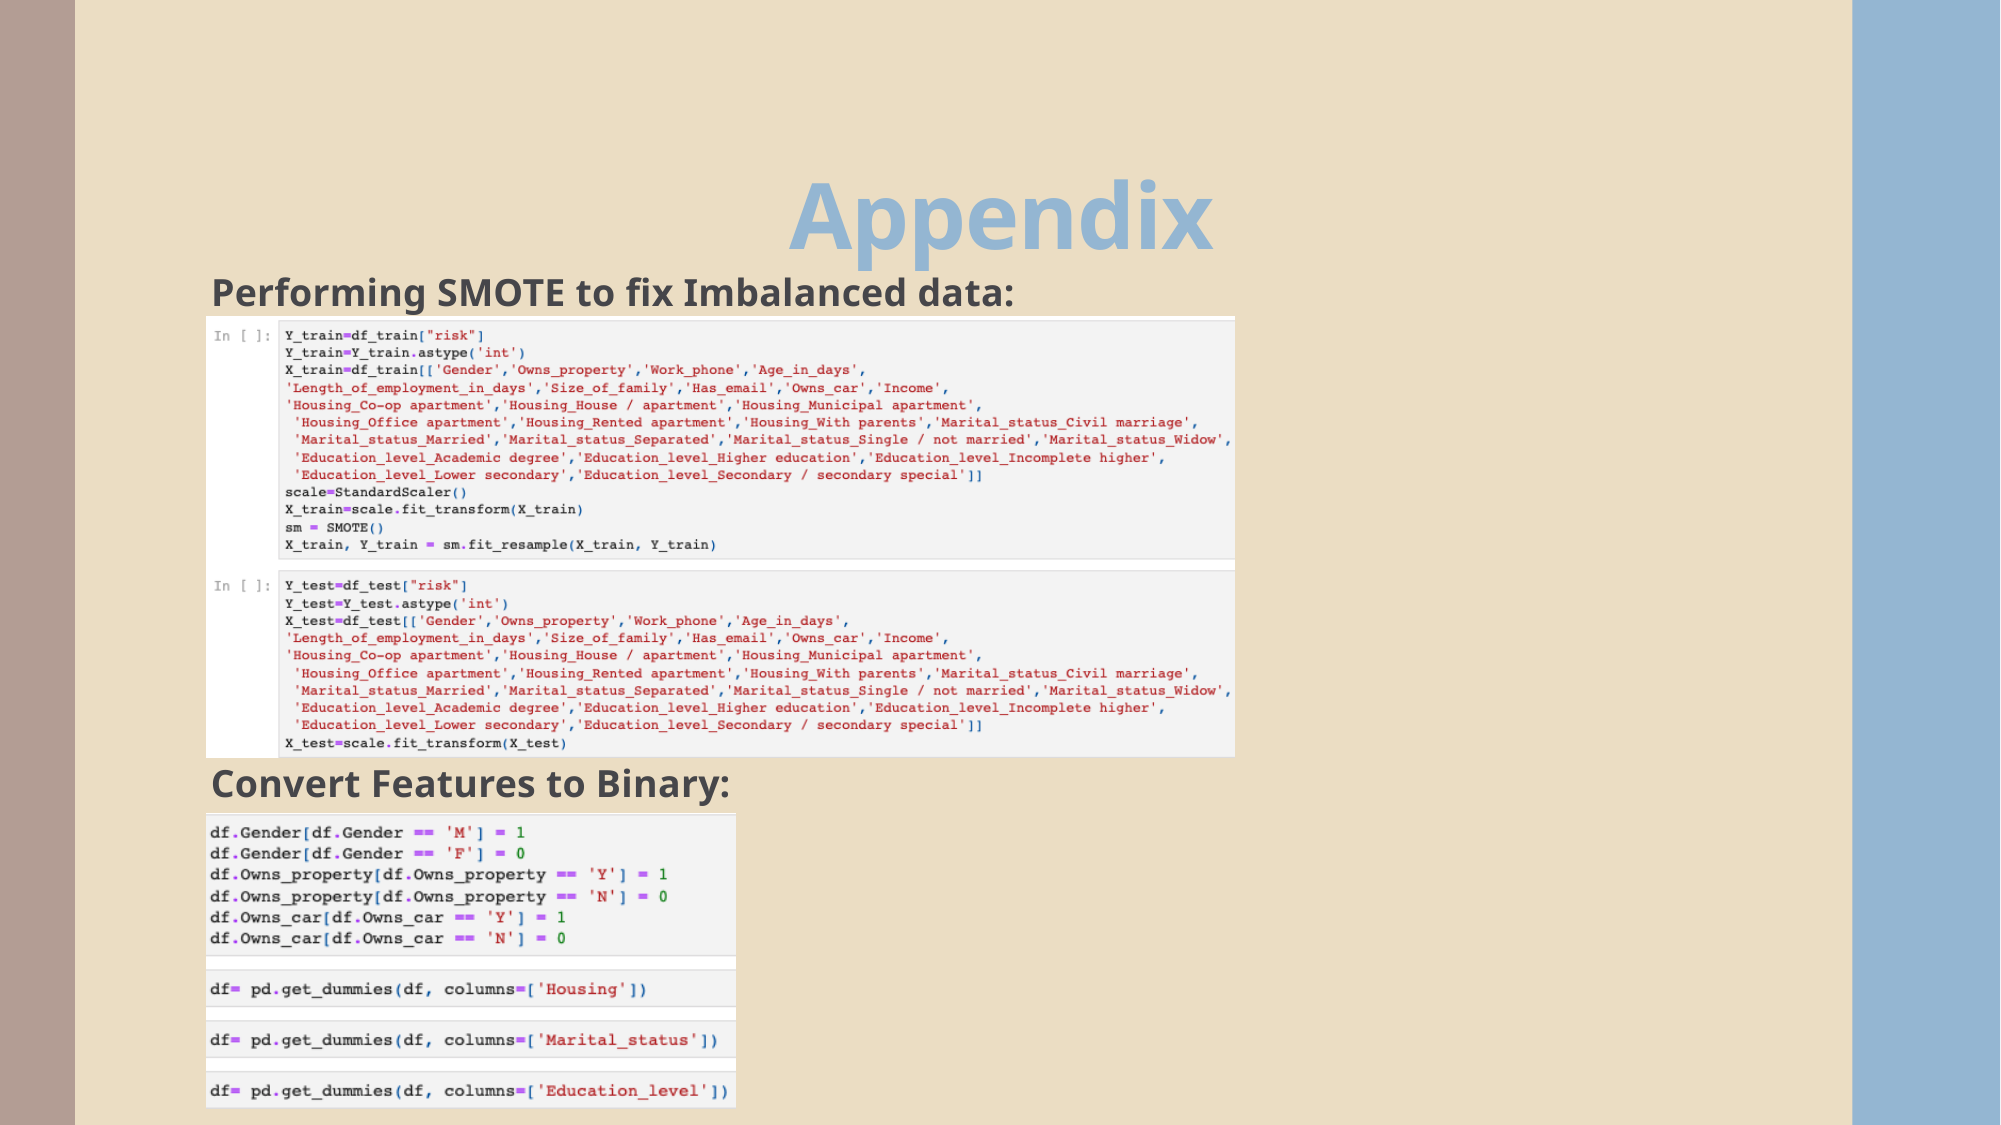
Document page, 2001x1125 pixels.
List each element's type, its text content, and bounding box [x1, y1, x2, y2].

picture [206, 812, 736, 1110]
text_box Performing SMOTE to fix Imbalanced data: [195, 261, 1161, 322]
text_box Convert Features to Binary: [195, 752, 797, 813]
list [206, 316, 1235, 759]
title Appendix [206, 48, 1797, 278]
